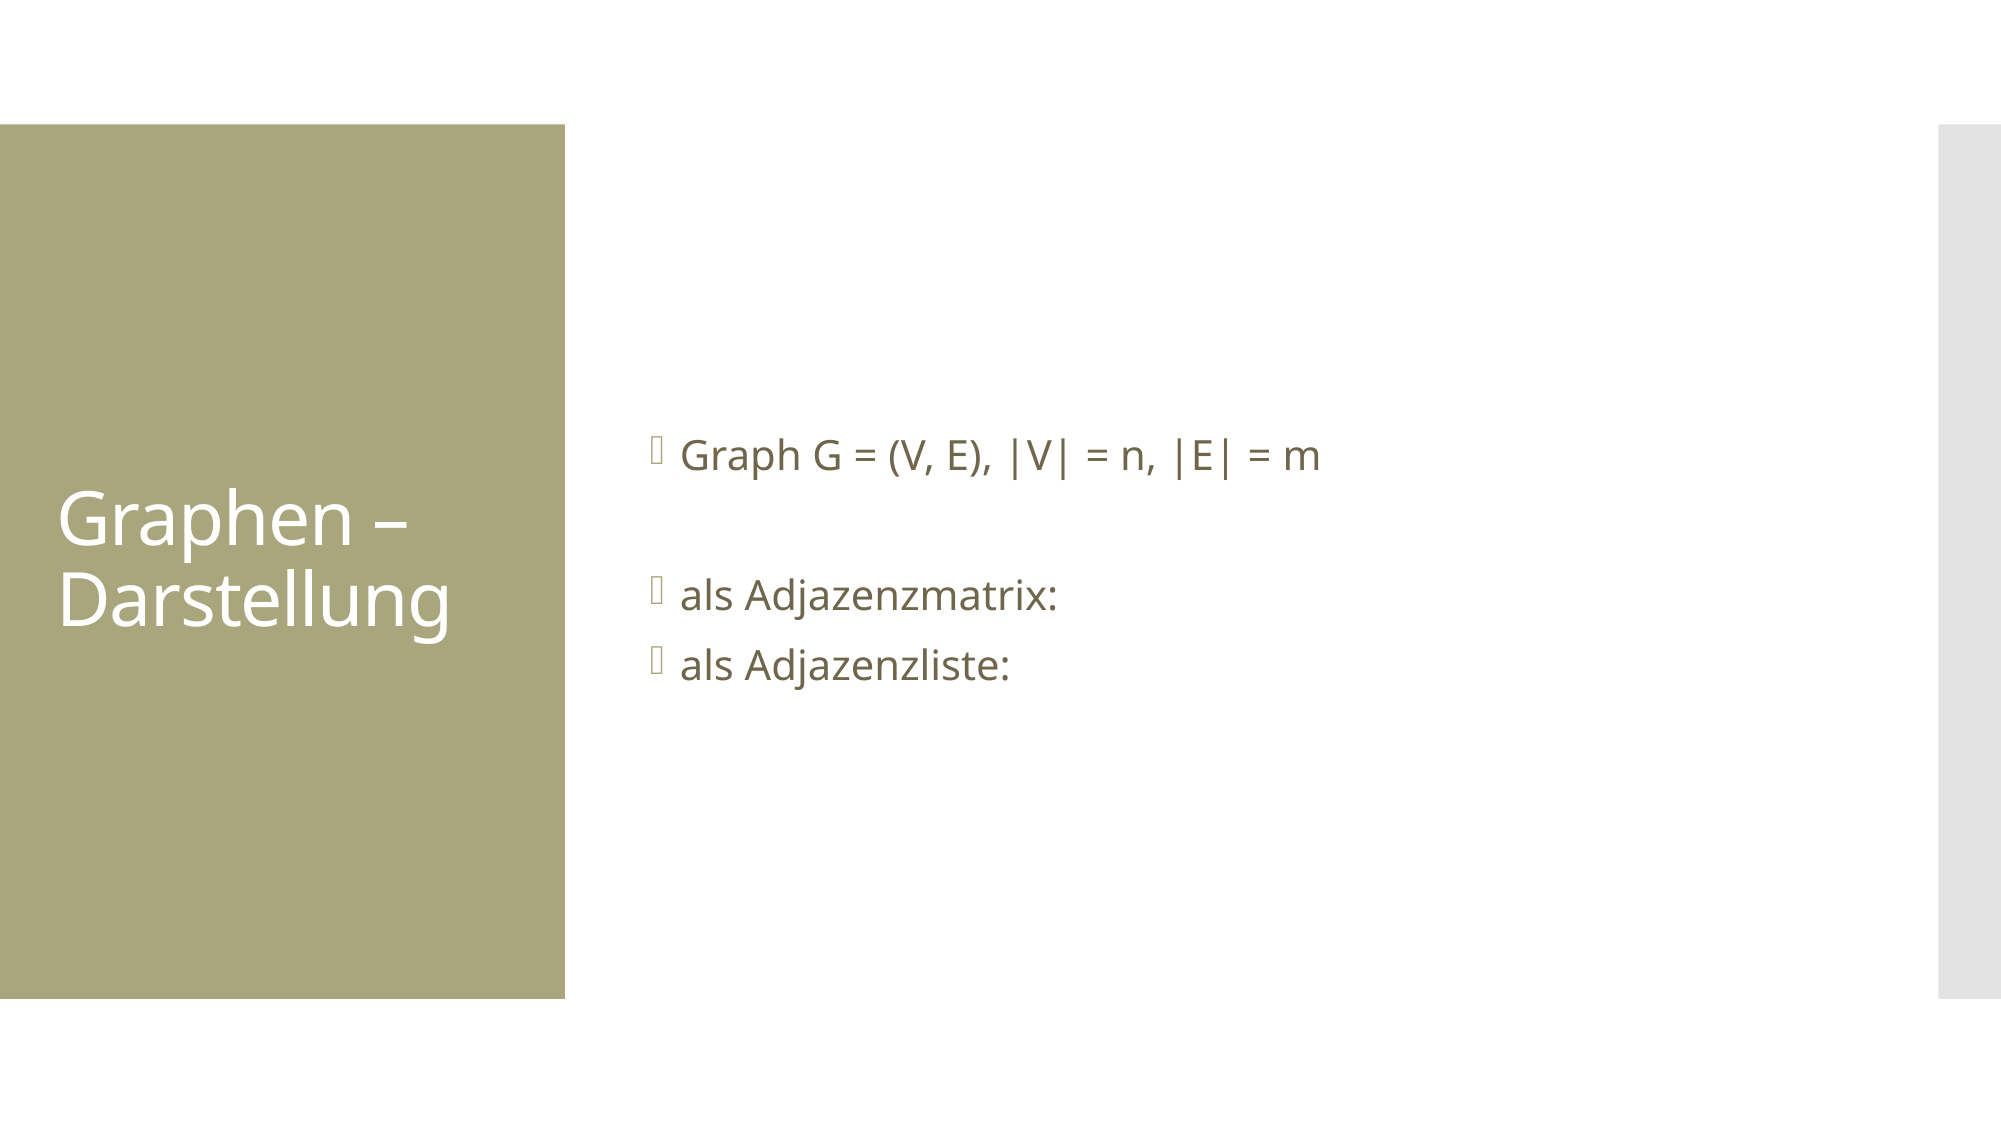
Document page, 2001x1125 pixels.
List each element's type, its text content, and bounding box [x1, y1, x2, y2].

title Graphen – Darstellung [41, 184, 525, 940]
